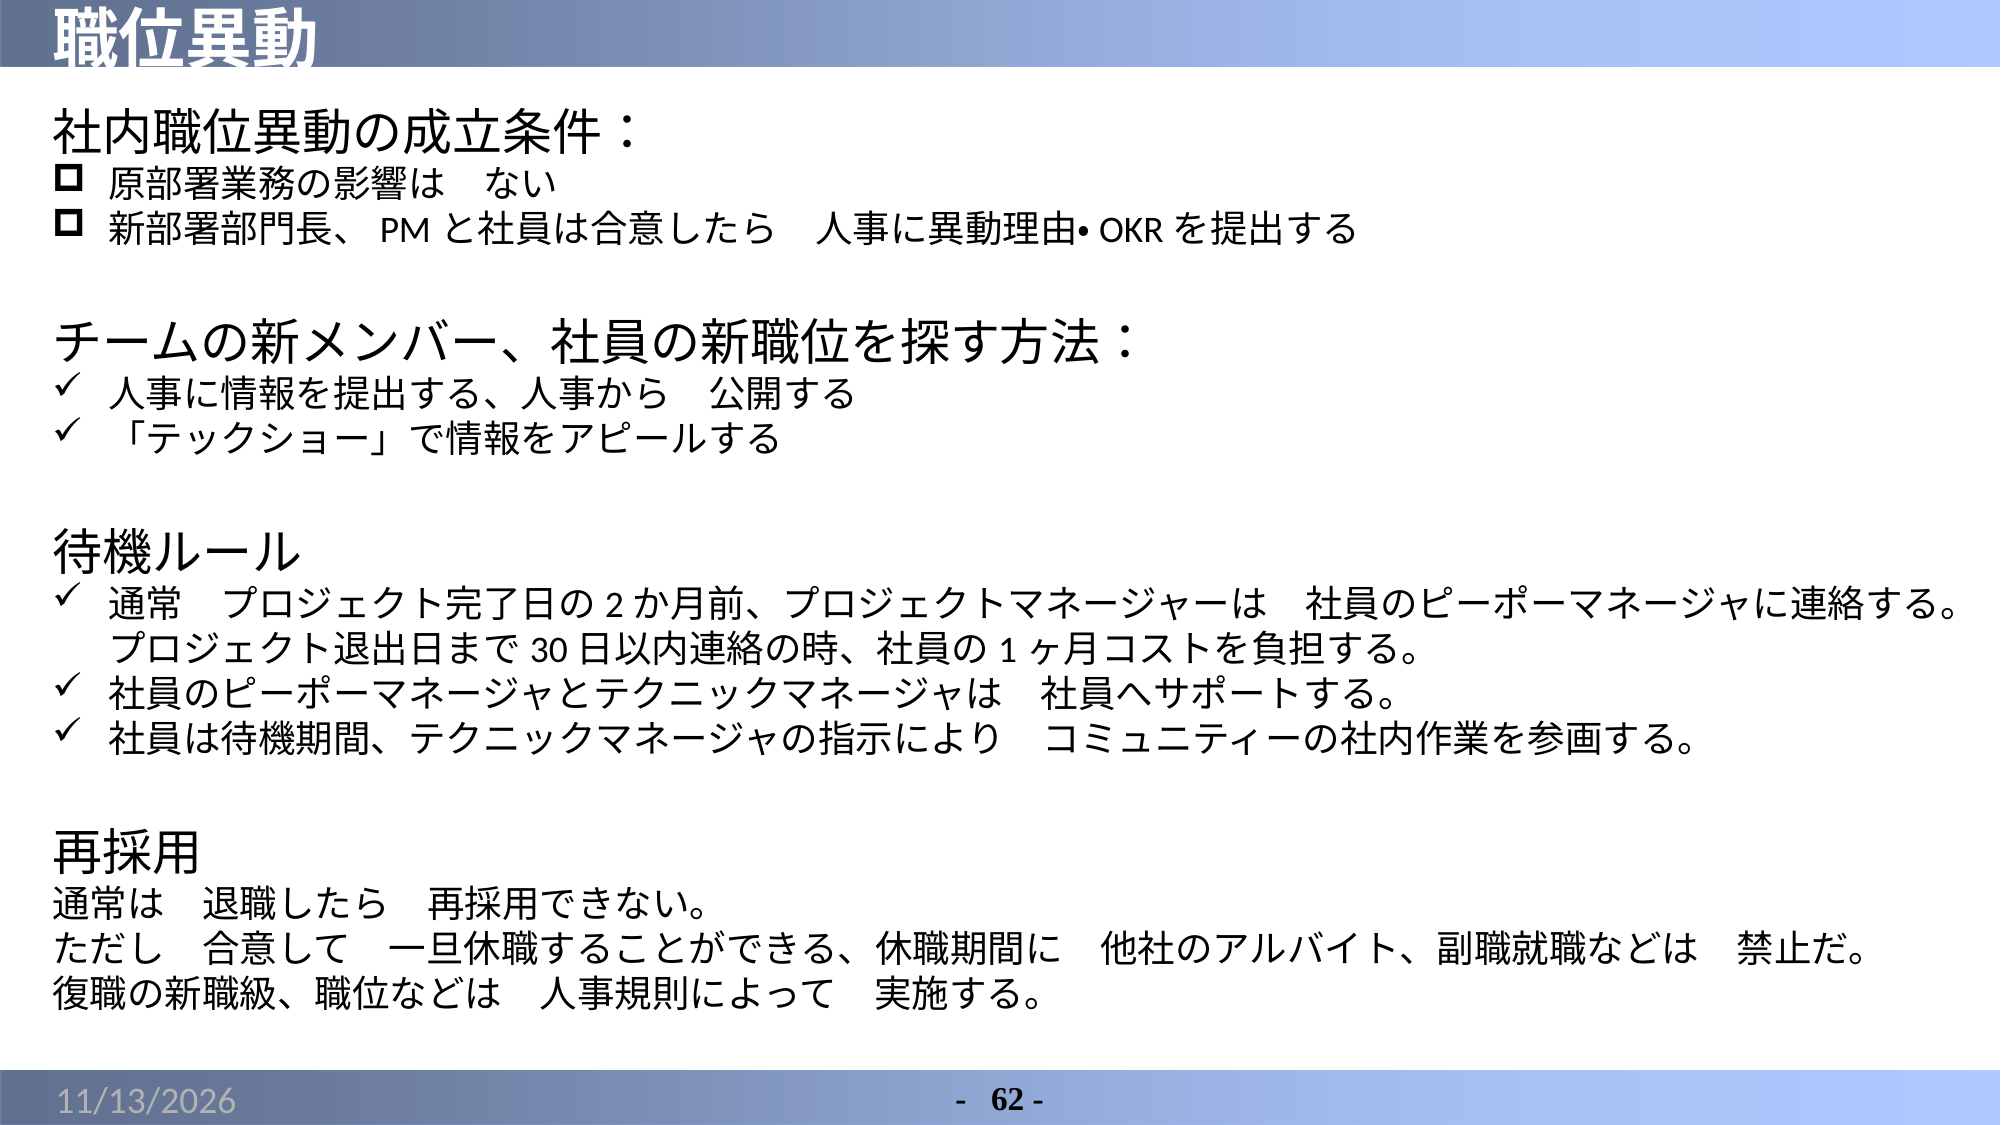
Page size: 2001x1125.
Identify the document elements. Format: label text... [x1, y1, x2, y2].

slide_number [55, 1076, 516, 1122]
slide_number - 62 - [934, 1078, 1063, 1117]
list 社内職位異動の成立条件： 原部署業務の影響は ない 新部署部門長、PMと社員は合意したら 人事に異動理由・OKRを提出する チームの新メンバー、社員の新職位を探す方法： 人事に情報を提出する、人事から 公開する 「テックショー」で情報をアピールする 待機ルール 通常 プロジェクト完了日の2か月前、プロジェクトマネージャーは 社員のピーポーマネージャに連絡する。プロジェクト退出日まで30日以内連絡の時、社員の1ヶ月コストを負担する。 社員のピーポーマネージャとテクニックマネージャは 社員へサポートする。 社員は待機期間、テクニックマネージャの指示により コミュニティーの社内作業を参画する。 再採用 通常は 退職したら 再採用できない。 ただし 合意して 一旦休職することができる、休職期間に 他社のアルバイト、副職就職などは 禁止だ。 復職の新職級、職位などは 人事規則によって 実施する。 [52, 100, 1946, 1025]
title 職位異動 [52, 0, 1946, 78]
